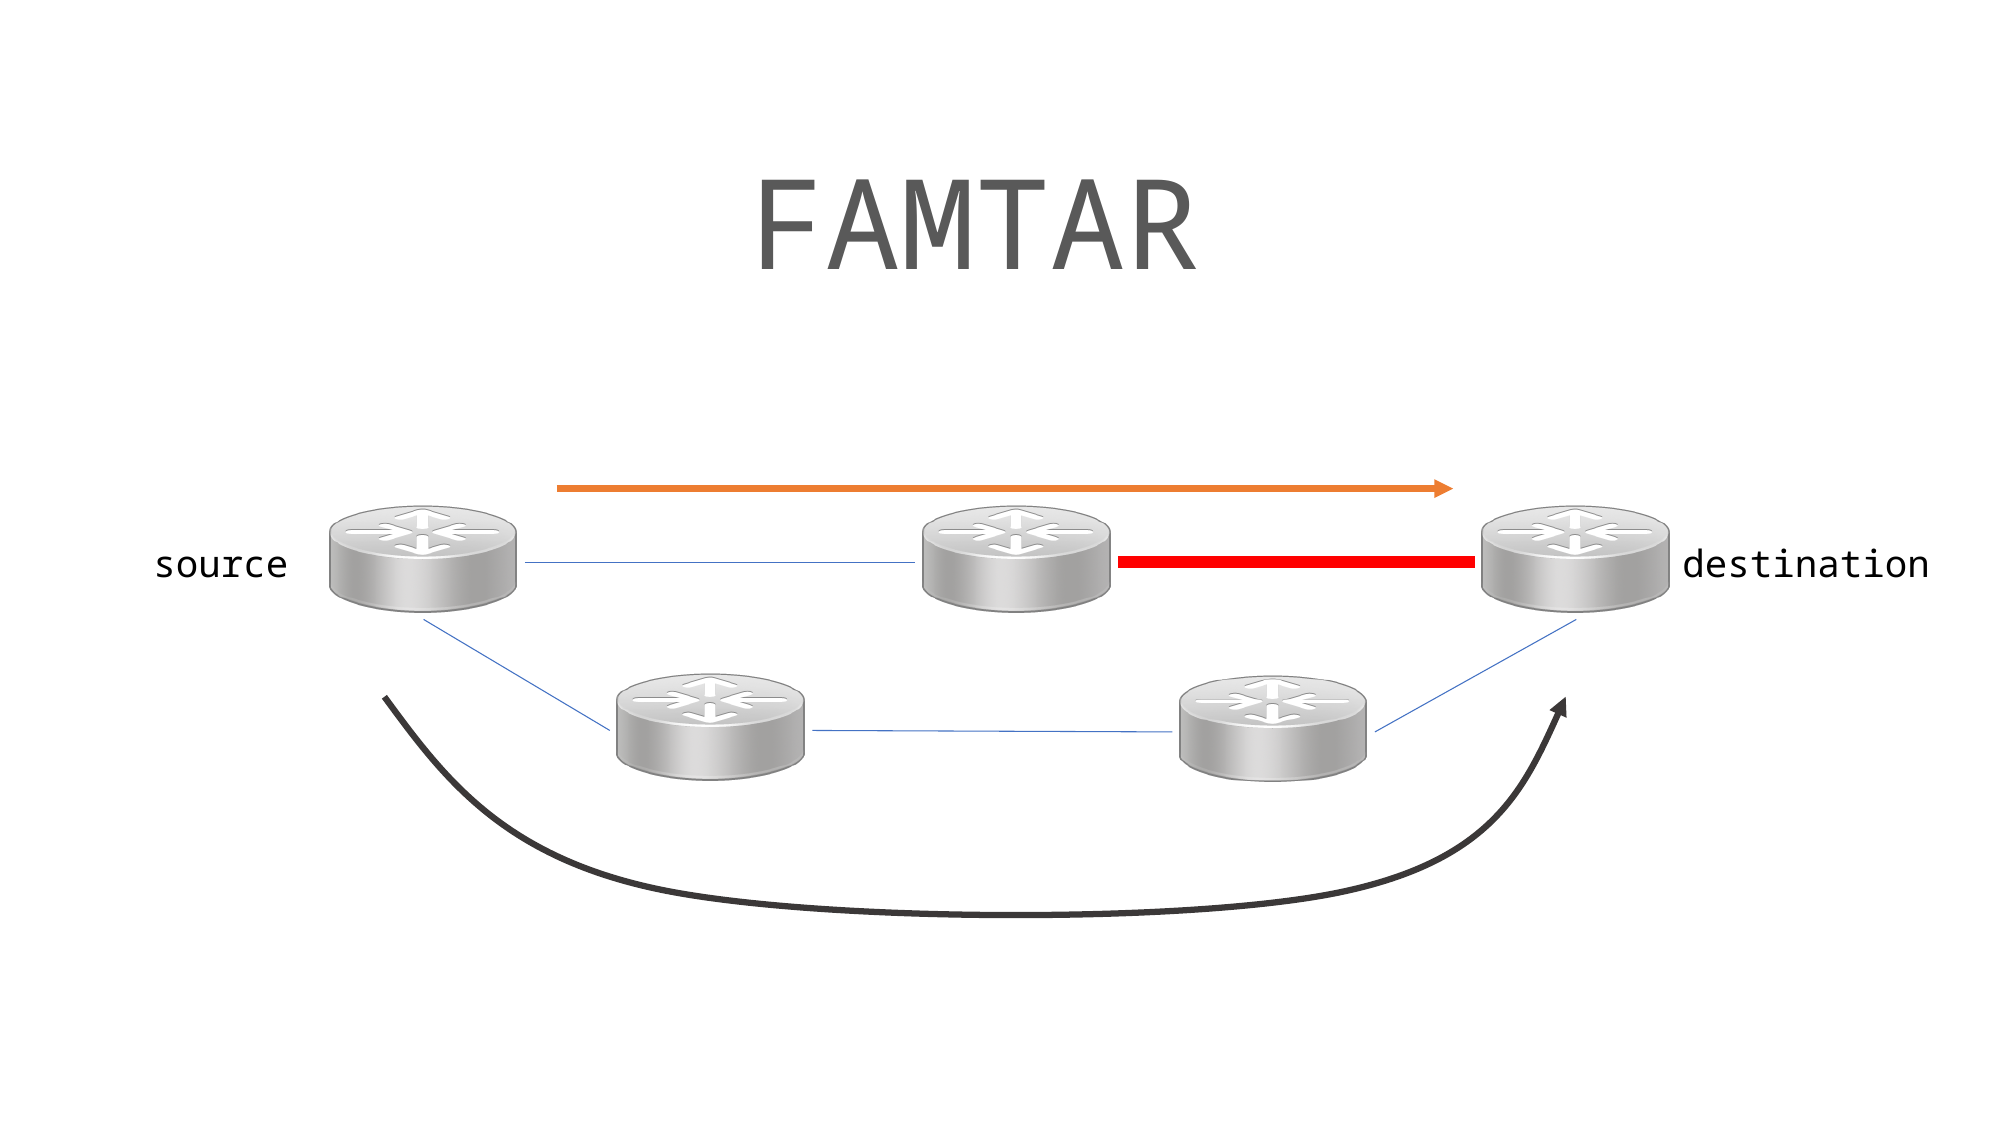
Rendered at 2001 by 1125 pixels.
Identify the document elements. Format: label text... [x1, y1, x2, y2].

text_box [383, 696, 1551, 917]
picture [1172, 674, 1375, 789]
picture [322, 505, 525, 620]
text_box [423, 619, 610, 731]
text_box source [138, 532, 304, 592]
text_box destination [1678, 532, 1945, 592]
picture [609, 673, 813, 788]
picture [915, 505, 1119, 620]
title FAMTAR [112, 120, 1838, 338]
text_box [1374, 619, 1577, 732]
picture [1474, 505, 1678, 620]
